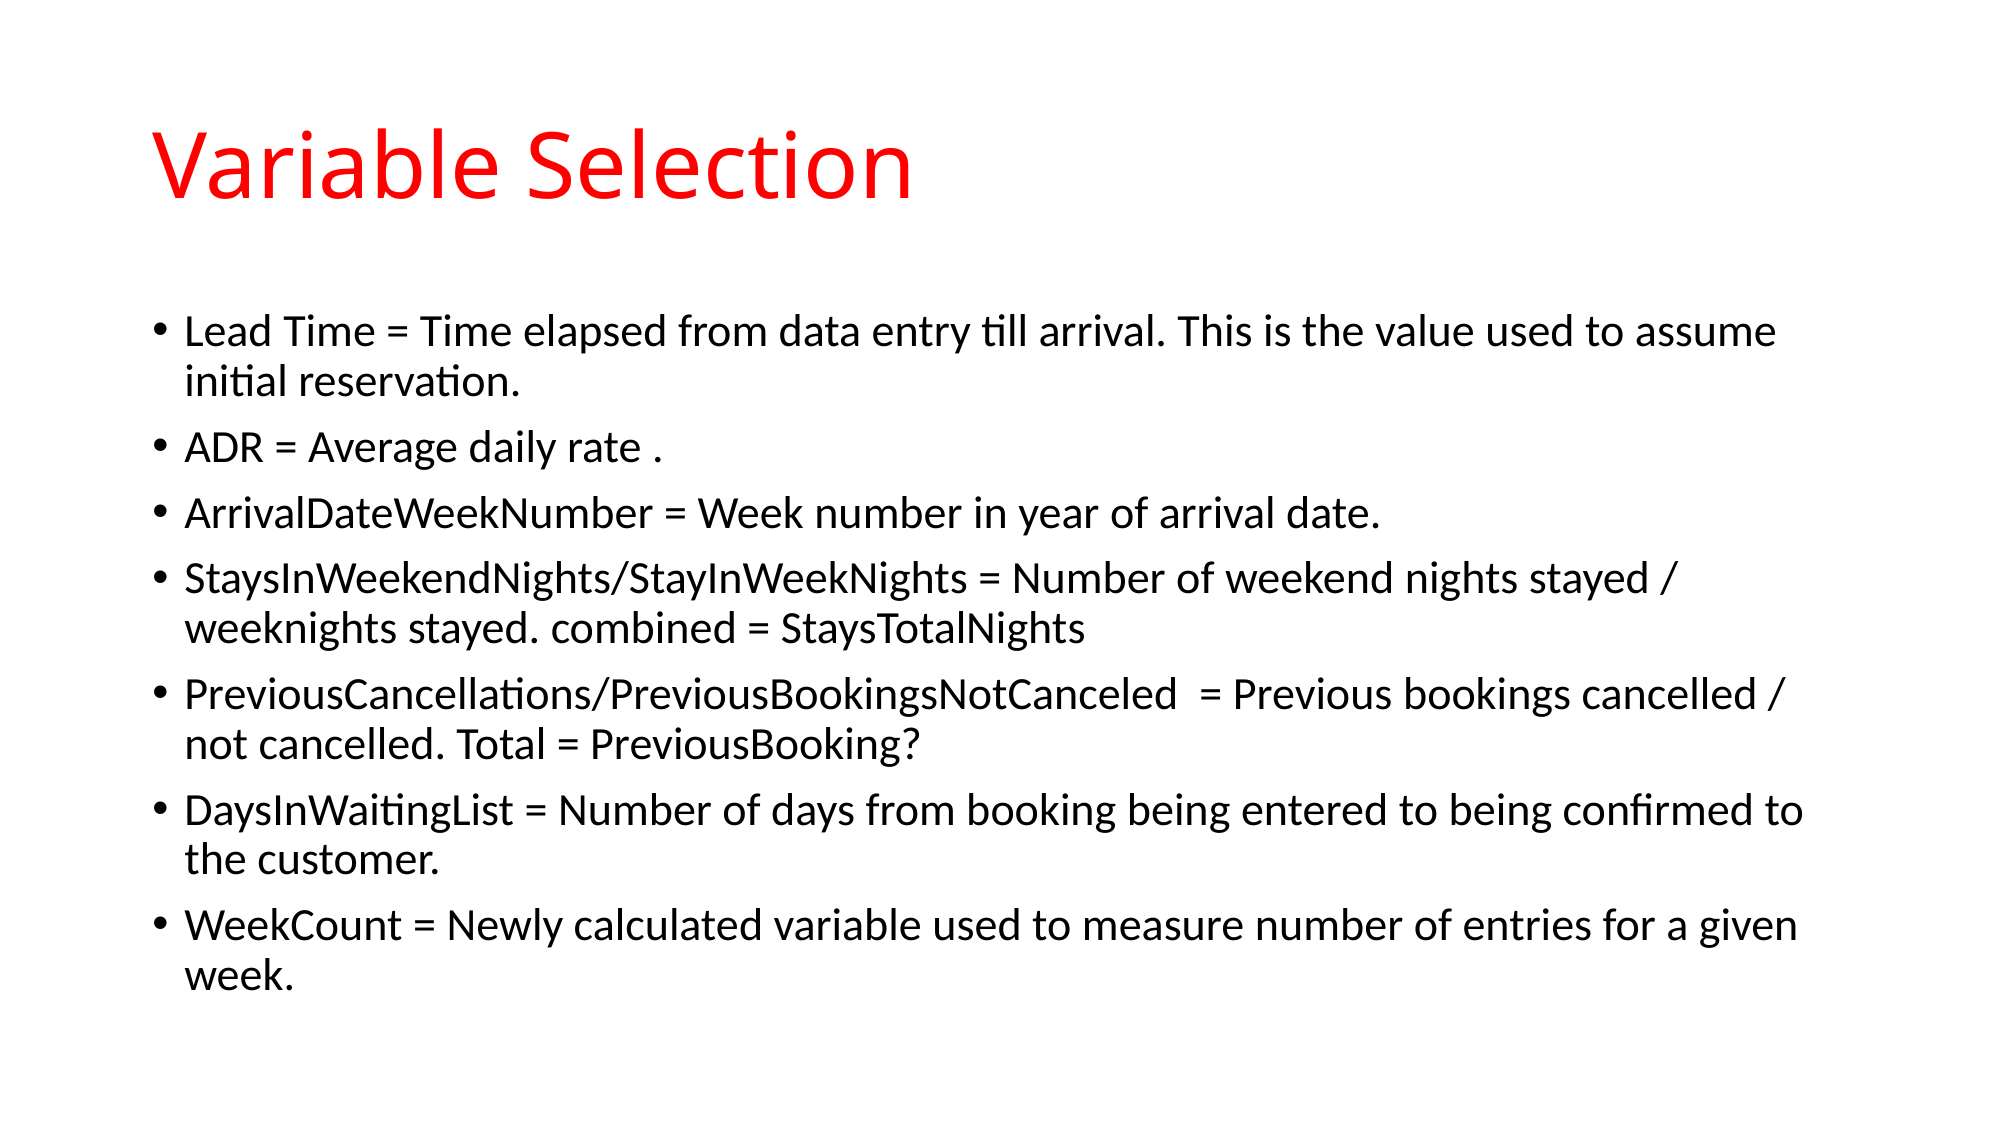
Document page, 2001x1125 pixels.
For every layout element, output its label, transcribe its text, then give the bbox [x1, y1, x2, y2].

list Lead Time = Time elapsed from data entry till arrival. This is the value used to assume initial reservation. ADR = Average daily rate . ArrivalDateWeekNumber = Week number in year of arrival date. StaysInWeekendNights/StayInWeekNights = Number of weekend nights stayed / weeknights stayed. combined = StaysTotalNights PreviousCancellations/PreviousBookingsNotCanceled = Previous bookings cancelled / not cancelled. Total = PreviousBooking? DaysInWaitingList = Number of days from booking being entered to being confirmed to the customer. WeekCount = Newly calculated variable used to measure number of entries for a given week. [137, 299, 1863, 1014]
title Variable Selection [137, 59, 1863, 278]
